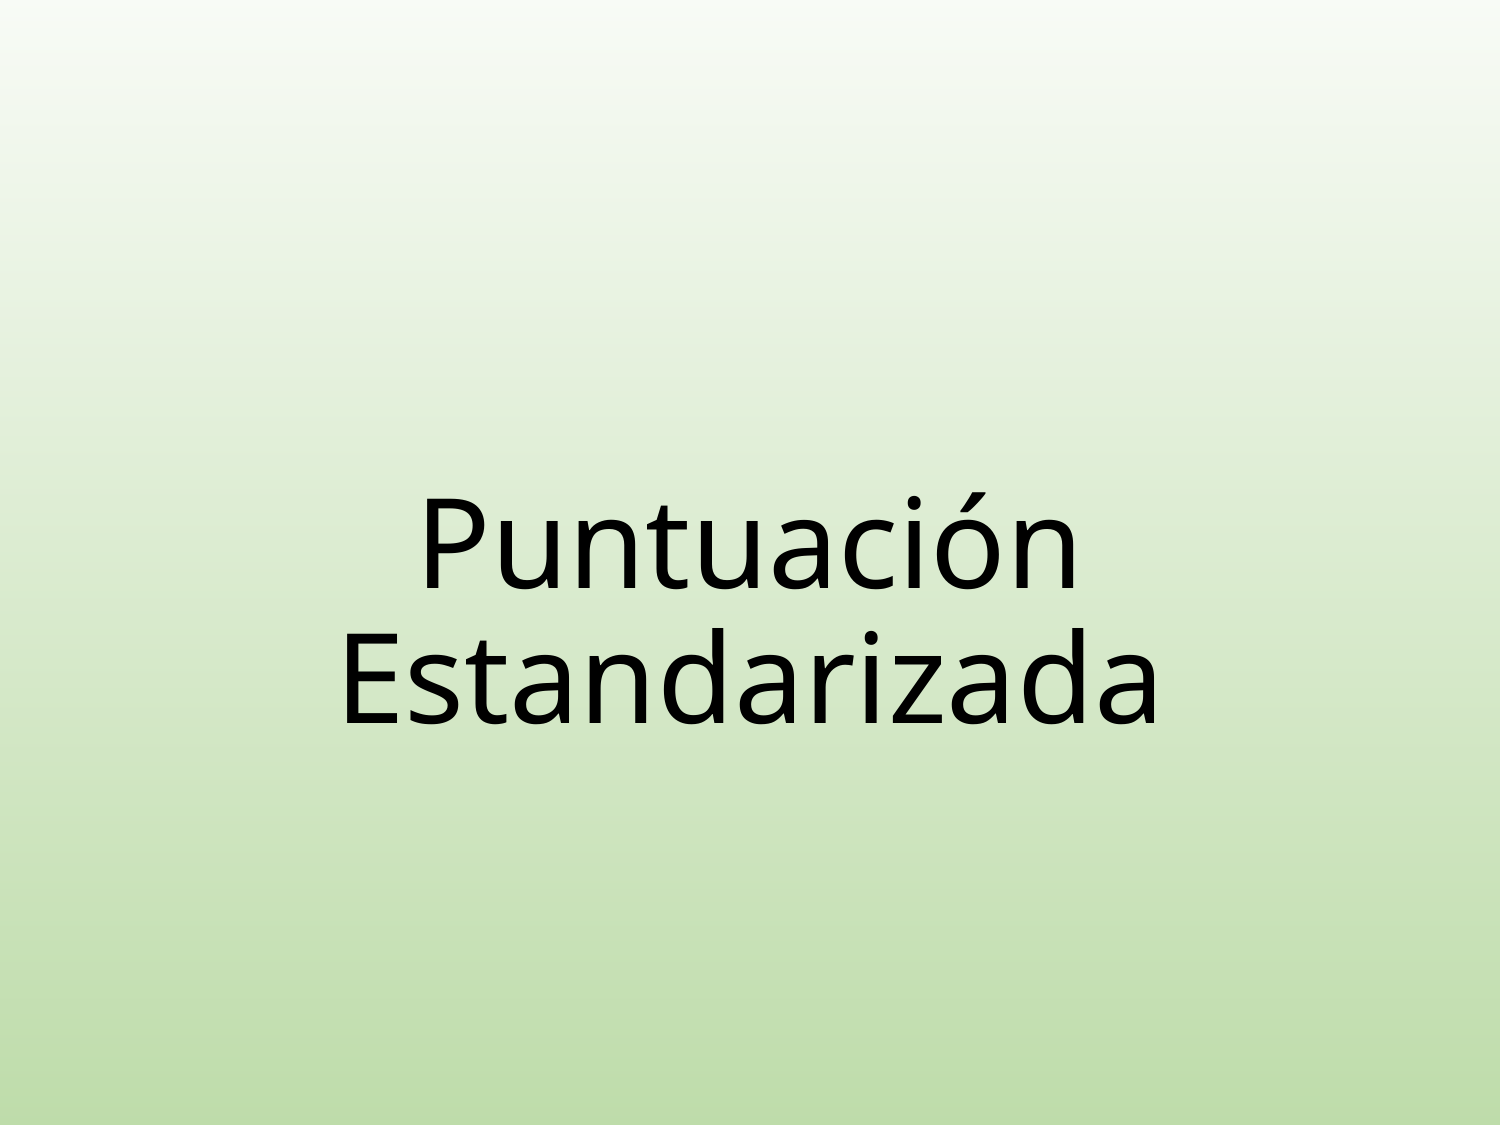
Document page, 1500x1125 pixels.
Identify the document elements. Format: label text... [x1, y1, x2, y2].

title Puntuación Estandarizada [112, 366, 1388, 759]
